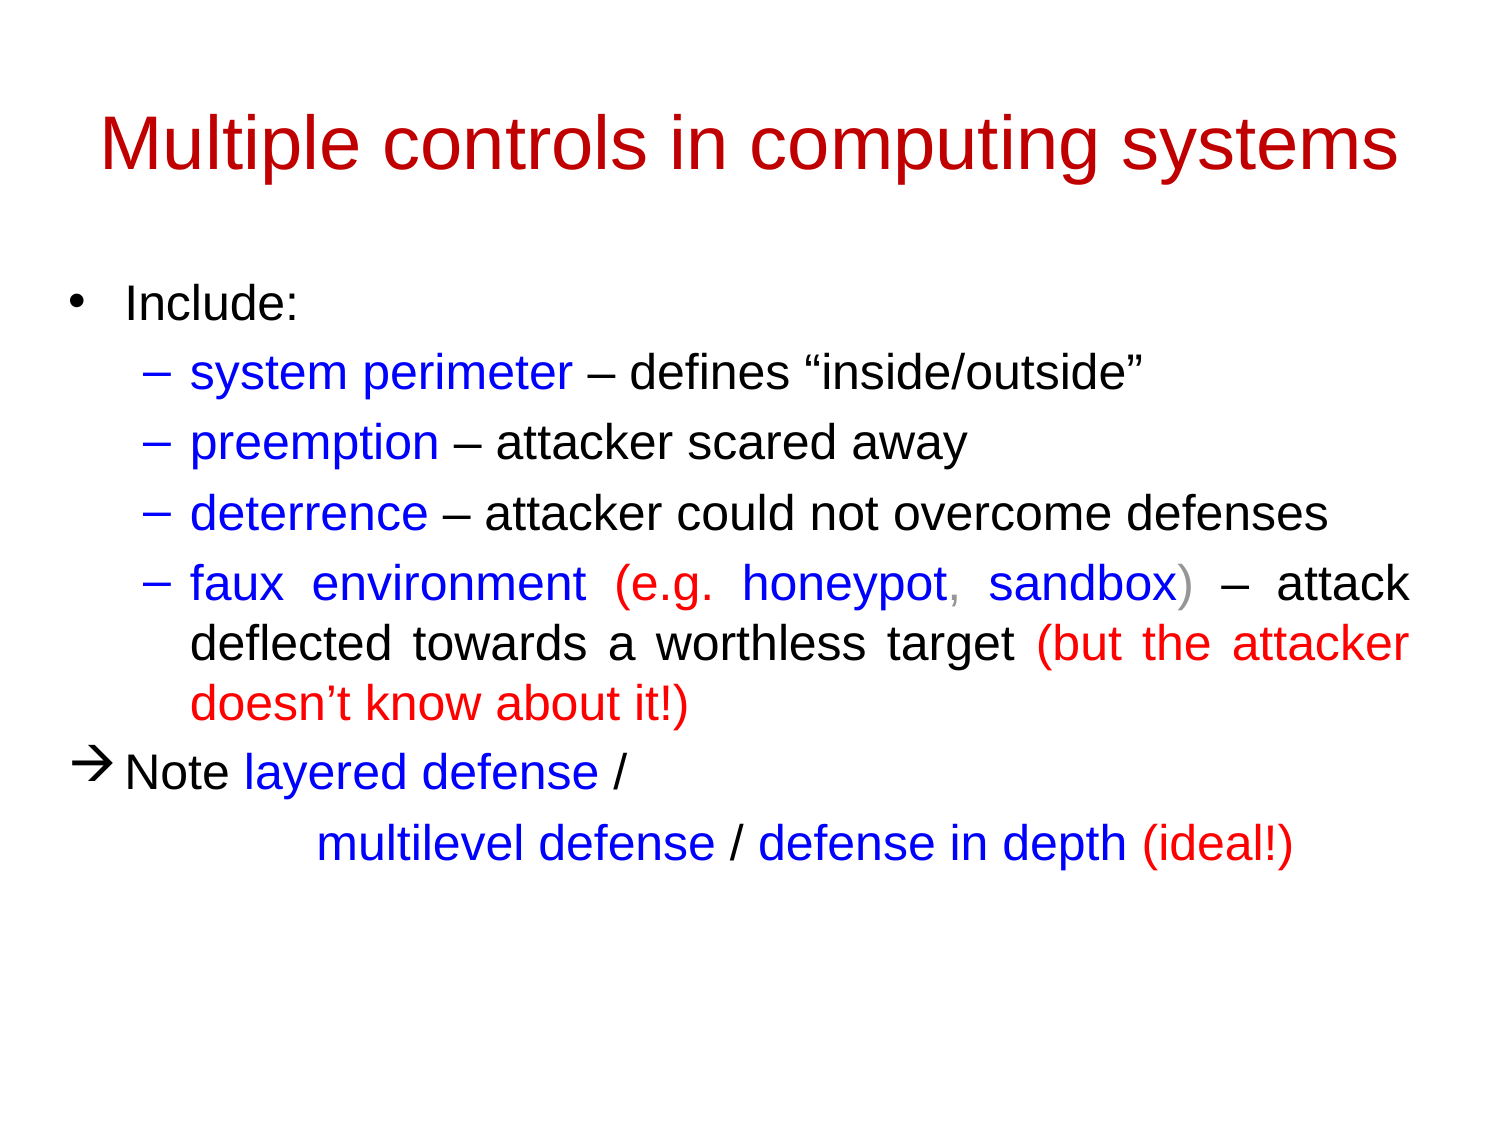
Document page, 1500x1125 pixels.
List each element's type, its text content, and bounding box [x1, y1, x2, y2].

title Multiple controls in computing systems [75, 45, 1425, 233]
list Include: system perimeter – defines “inside/outside” preemption – attacker scared away deterrence – attacker could not overcome defenses faux environment (e.g. honeypot, sandbox) – attack deflected towards a worthless target (but the attacker doesn’t know about it!) Note layered defense / multilevel defense / defense in depth (ideal!) [53, 262, 1425, 1071]
